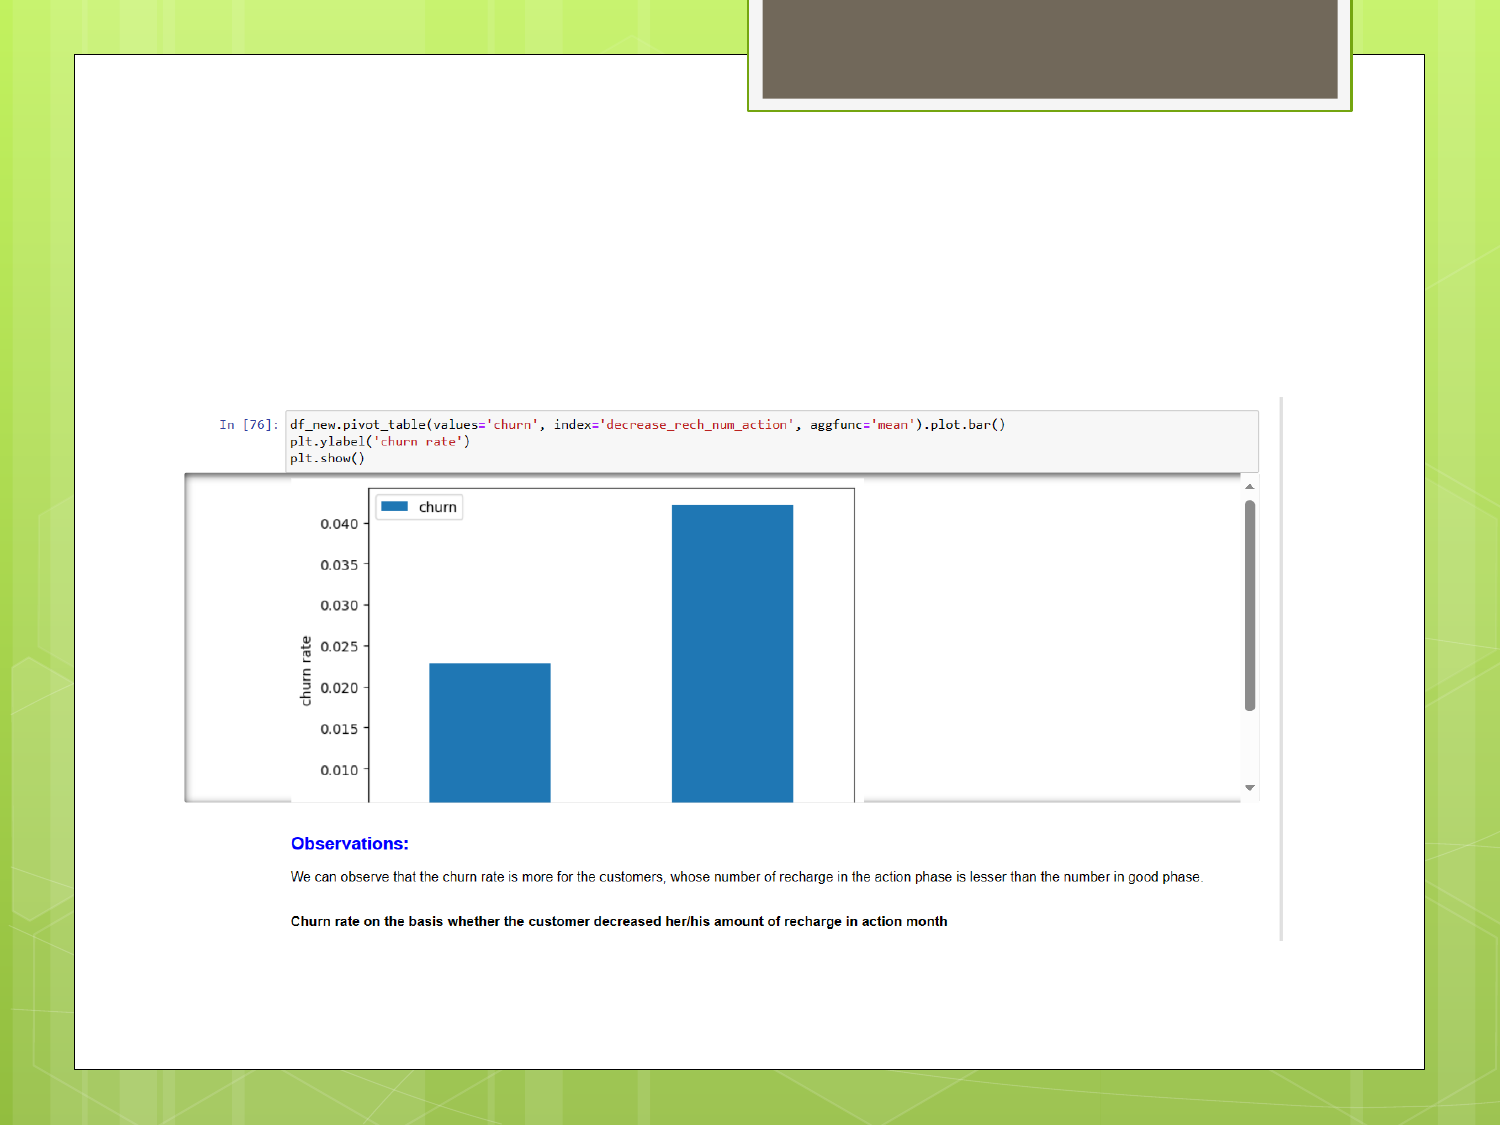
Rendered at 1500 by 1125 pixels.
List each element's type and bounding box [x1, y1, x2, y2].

list [170, 397, 1284, 941]
